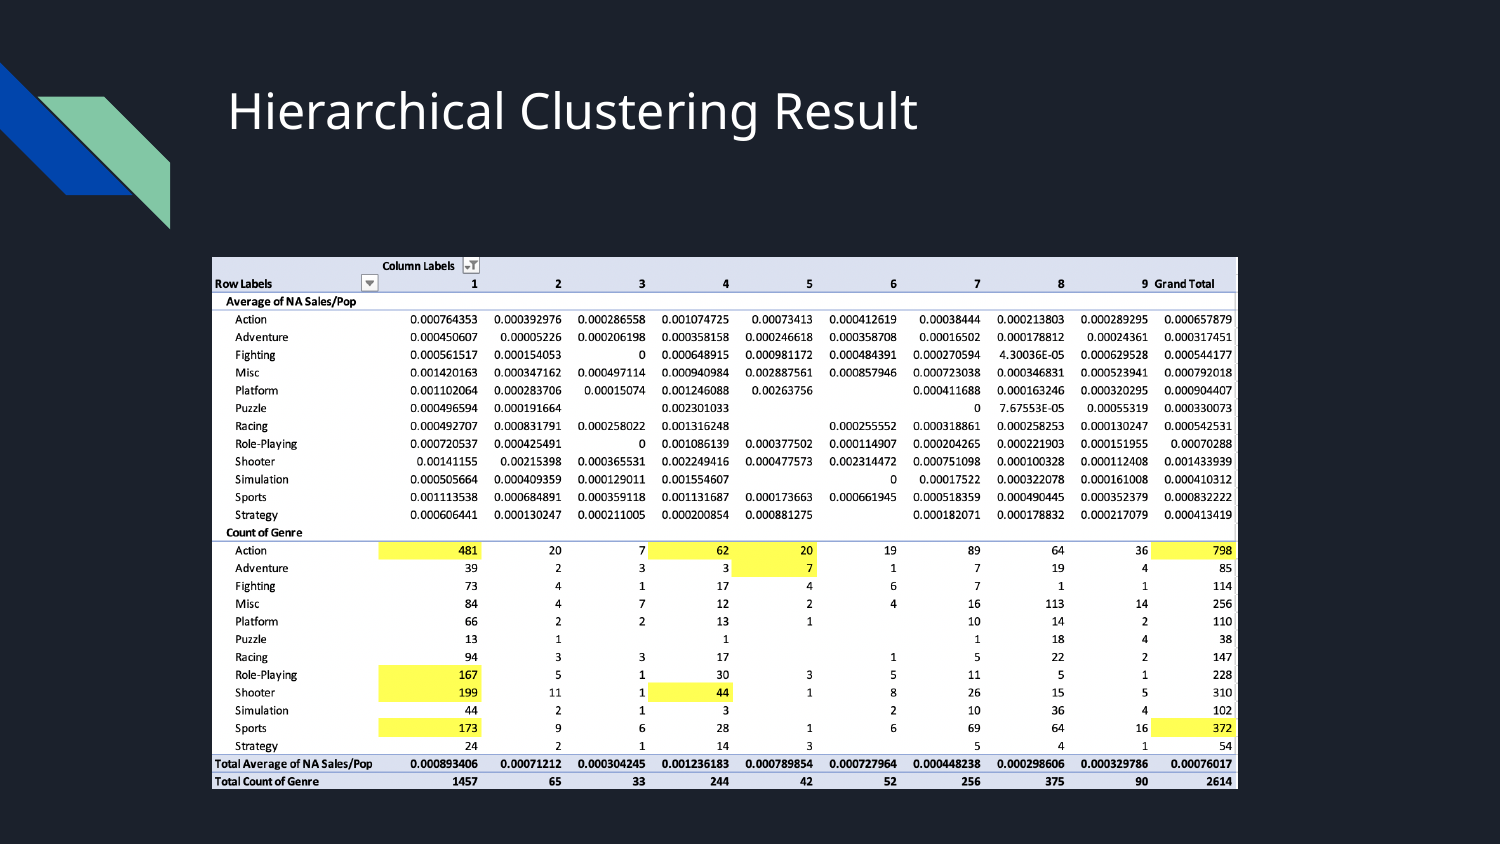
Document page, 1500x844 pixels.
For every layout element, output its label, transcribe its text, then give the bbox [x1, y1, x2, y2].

title Hierarchical Clustering Result [212, 64, 1368, 215]
picture [212, 256, 1239, 789]
